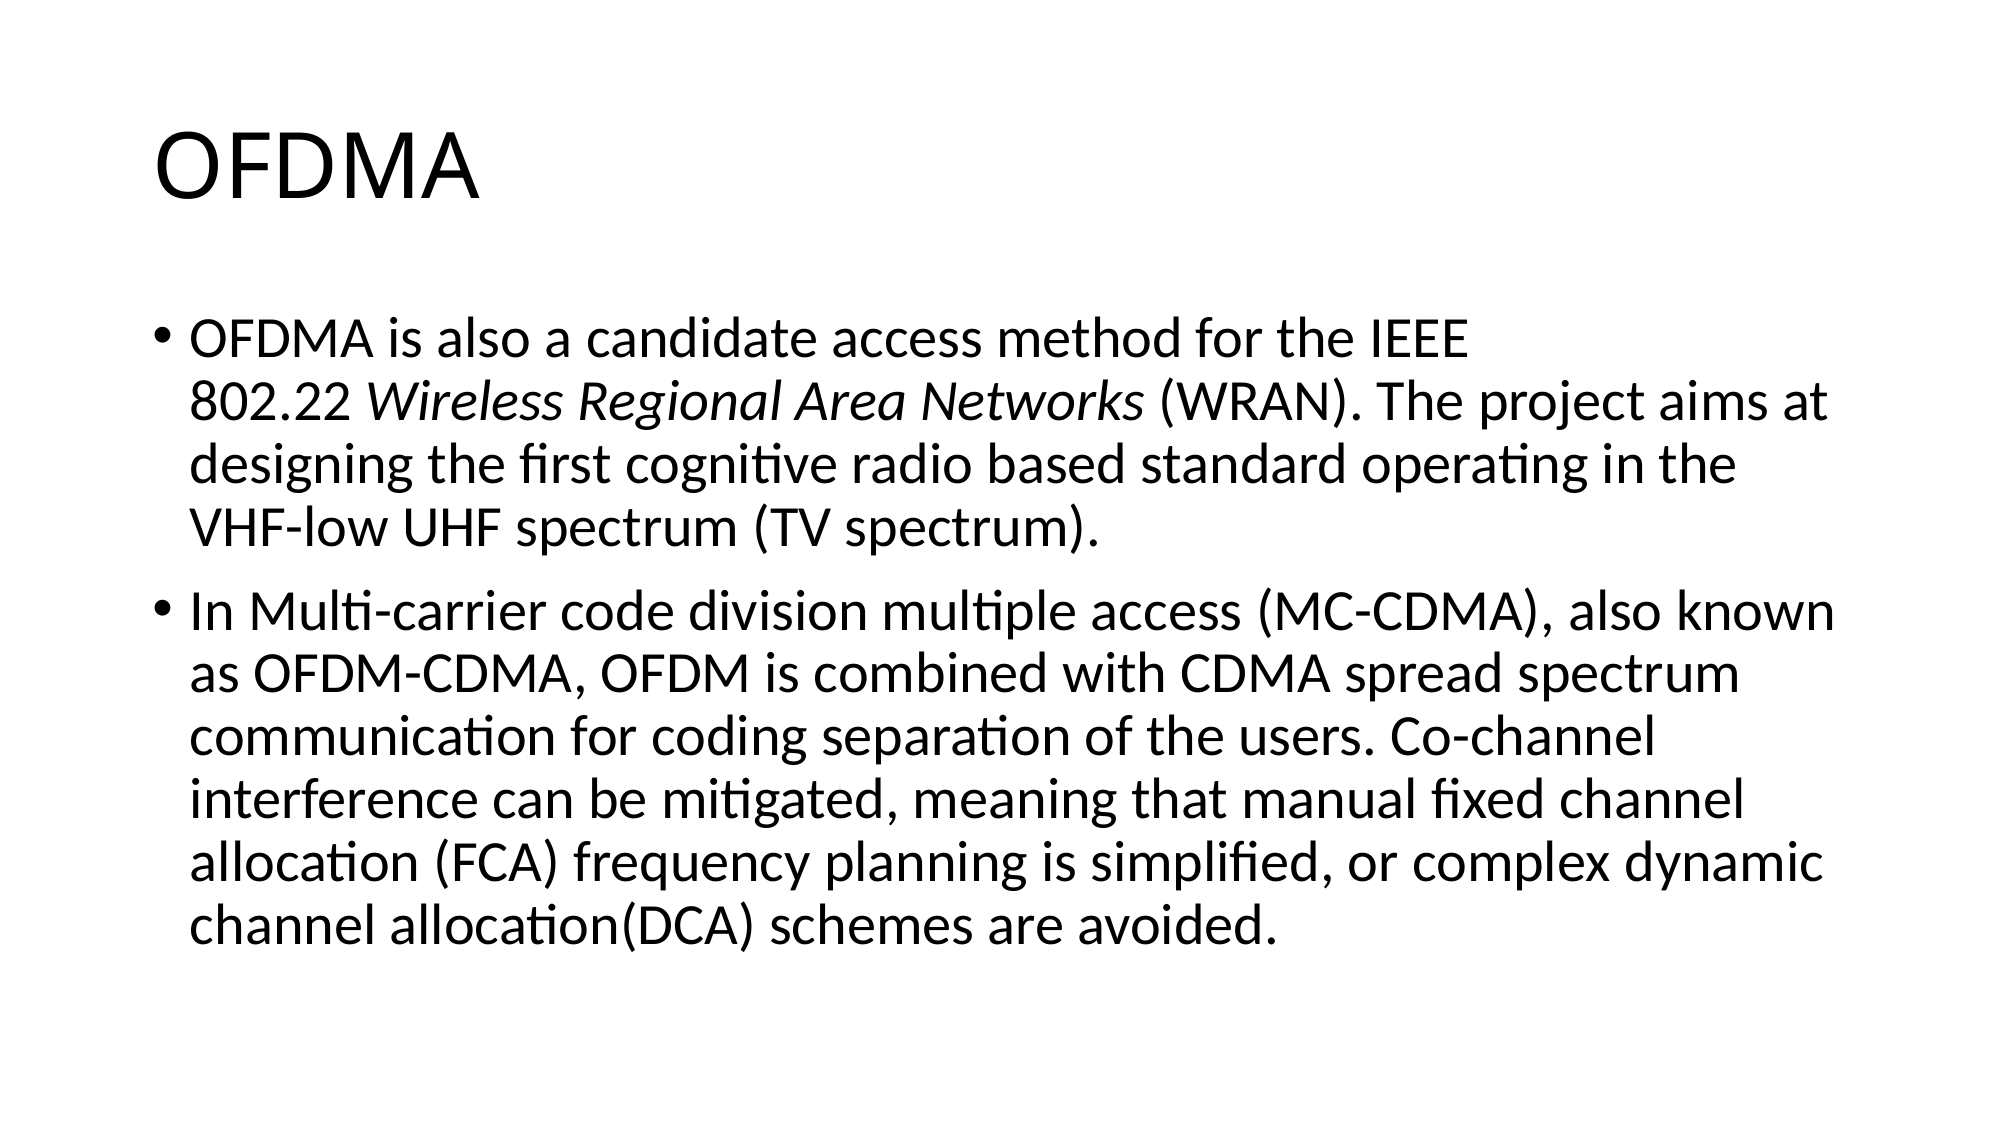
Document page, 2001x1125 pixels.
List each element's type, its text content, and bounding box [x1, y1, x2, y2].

title OFDMA [137, 59, 1863, 278]
list OFDMA is also a candidate access method for the IEEE 802.22 Wireless Regional Area Networks (WRAN). The project aims at designing the first cognitive radio based standard operating in the VHF-low UHF spectrum (TV spectrum). In Multi-carrier code division multiple access (MC-CDMA), also known as OFDM-CDMA, OFDM is combined with CDMA spread spectrum communication for coding separation of the users. Co-channel interference can be mitigated, meaning that manual fixed channel allocation (FCA) frequency planning is simplified, or complex dynamic channel allocation(DCA) schemes are avoided. [137, 299, 1863, 1014]
